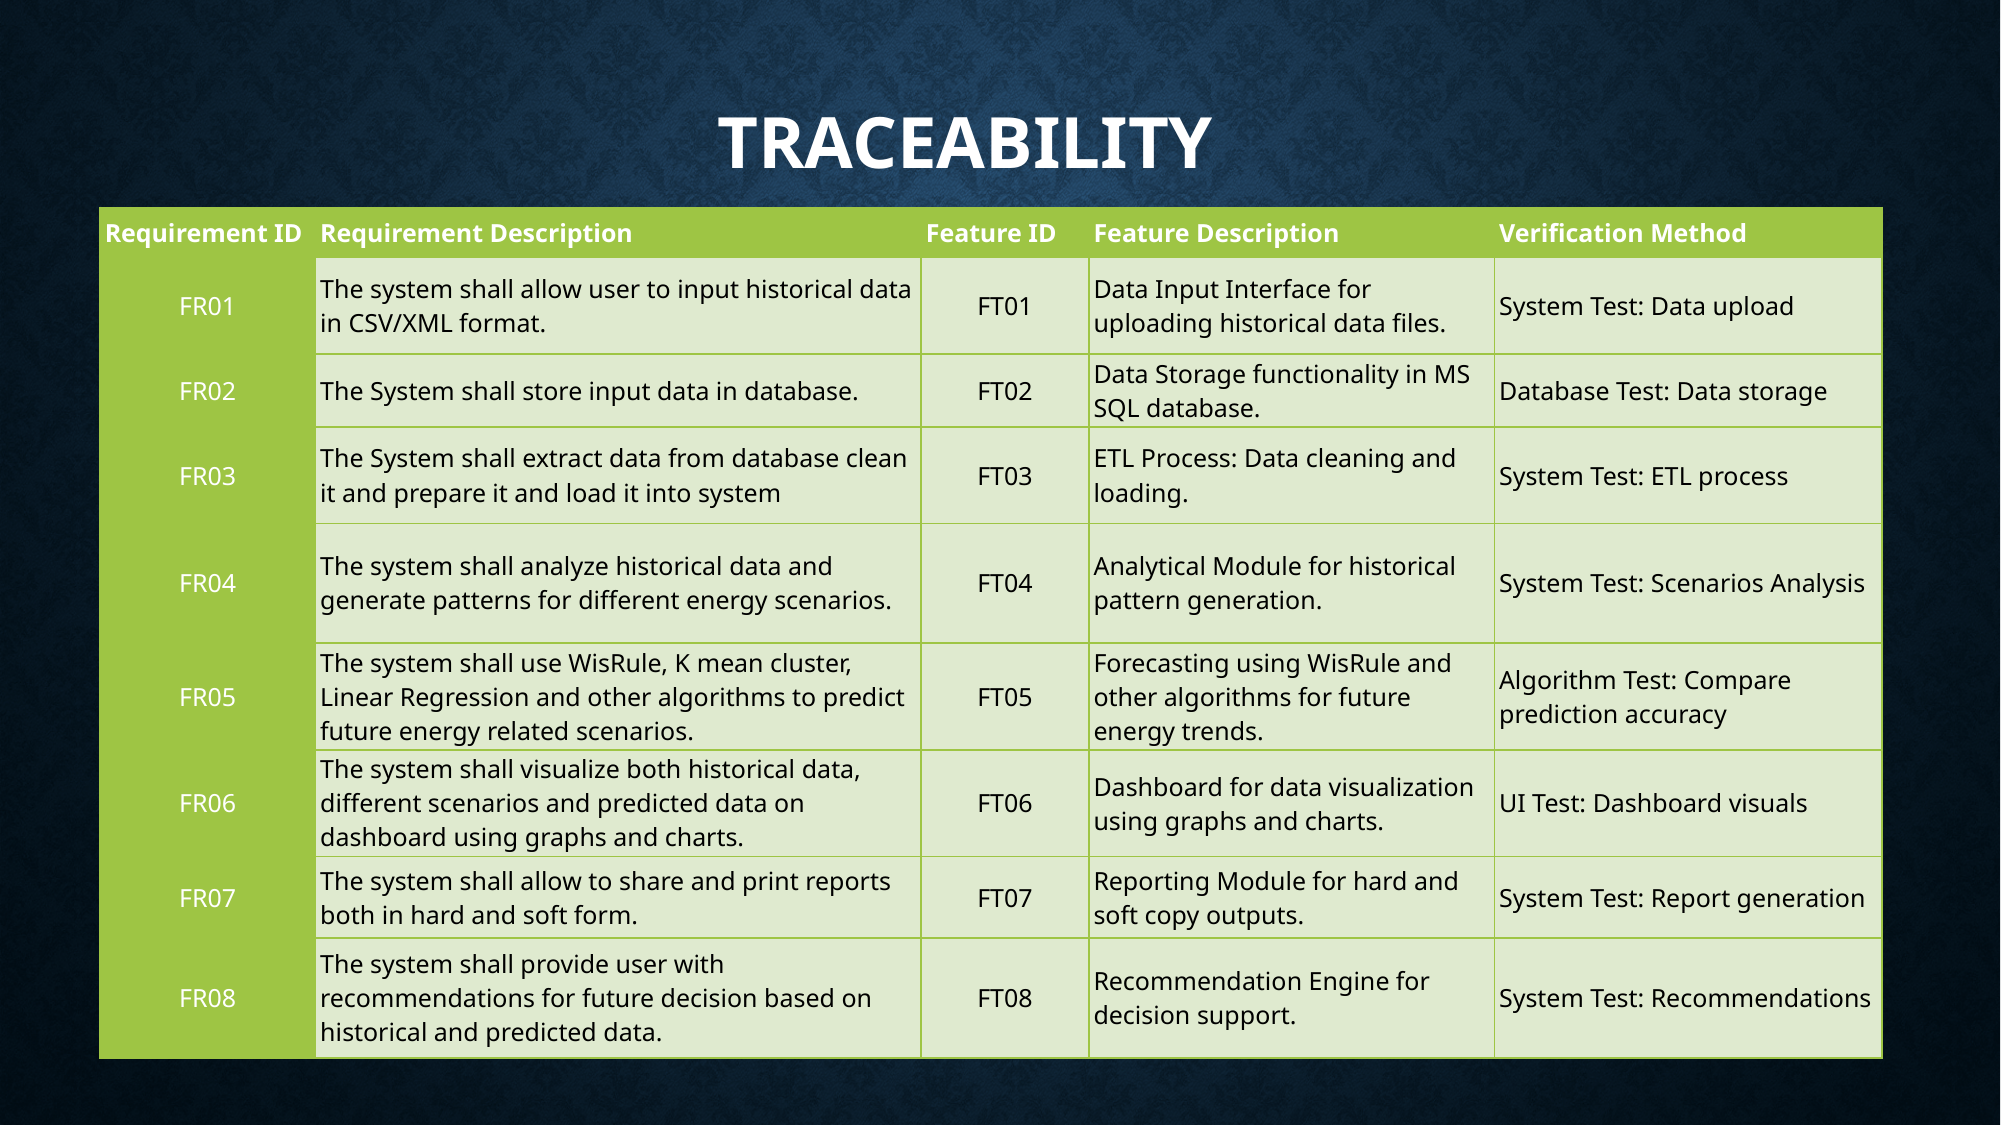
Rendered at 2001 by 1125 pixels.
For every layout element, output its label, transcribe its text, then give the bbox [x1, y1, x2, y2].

table_cell FR07 [101, 857, 314, 937]
table_cell FT04 [922, 524, 1088, 642]
table_cell FT08 [922, 939, 1088, 1057]
table_cell Database Test: Data storage [1495, 355, 1881, 426]
table_cell Reporting Module for hard and soft copy outputs. [1090, 857, 1494, 937]
table_cell UI Test: Dashboard visuals [1495, 751, 1881, 856]
table_cell The System shall extract data from database clean it and prepare it and load it into system [316, 428, 920, 523]
table_cell Dashboard for data visualization using graphs and charts. [1090, 751, 1494, 856]
table_cell FT03 [922, 428, 1088, 523]
table_cell Data Input Interface for uploading historical data files. [1090, 258, 1494, 353]
table_header Requirement ID [101, 208, 314, 257]
table_cell FR08 [101, 939, 314, 1057]
table_cell The system shall provide user with recommendations for future decision based on historical and predicted data. [316, 939, 920, 1057]
table_cell FR05 [101, 644, 314, 749]
table_cell FT02 [922, 355, 1088, 426]
table_cell The system shall allow user to input historical data in CSV/XML format. [316, 258, 920, 353]
table_cell FT01 [922, 258, 1088, 353]
table_cell The System shall store input data in database. [316, 355, 920, 426]
table_cell System Test: Report generation [1495, 857, 1881, 937]
table_cell FT05 [922, 644, 1088, 749]
table_cell FR06 [101, 751, 314, 856]
table_cell FT07 [922, 857, 1088, 937]
table_cell FR02 [101, 355, 314, 426]
table_cell The system shall use WisRule, K mean cluster, Linear Regression and other algorithms to predict future energy related scenarios. [316, 644, 920, 749]
table_cell System Test: Recommendations [1495, 939, 1881, 1057]
table_header Feature Description [1090, 208, 1494, 257]
table_cell The system shall analyze historical data and generate patterns for different energy scenarios. [316, 524, 920, 642]
table_cell The system shall visualize both historical data, different scenarios and predicted data on dashboard using graphs and charts. [316, 751, 920, 856]
table_cell FR03 [101, 428, 314, 523]
title Traceability [116, 36, 1815, 207]
table_cell ETL Process: Data cleaning and loading. [1090, 428, 1494, 523]
table_cell The system shall allow to share and print reports both in hard and soft form. [316, 857, 920, 937]
table_header Feature ID [922, 208, 1088, 257]
table_cell Forecasting using WisRule and other algorithms for future energy trends. [1090, 644, 1494, 749]
table_cell System Test: Data upload [1495, 258, 1881, 353]
table_cell Data Storage functionality in MS SQL database. [1090, 355, 1494, 426]
table_cell Recommendation Engine for decision support. [1090, 939, 1494, 1057]
table_cell Analytical Module for historical pattern generation. [1090, 524, 1494, 642]
table_cell FR01 [101, 258, 314, 353]
table_cell System Test: ETL process [1495, 428, 1881, 523]
table_header Verification Method [1495, 208, 1881, 257]
table_cell FT06 [922, 751, 1088, 856]
table_header Requirement Description [316, 208, 920, 257]
table_cell System Test: Scenarios Analysis [1495, 524, 1881, 642]
table_cell FR04 [101, 524, 314, 642]
table_cell Algorithm Test: Compare prediction accuracy [1495, 644, 1881, 749]
